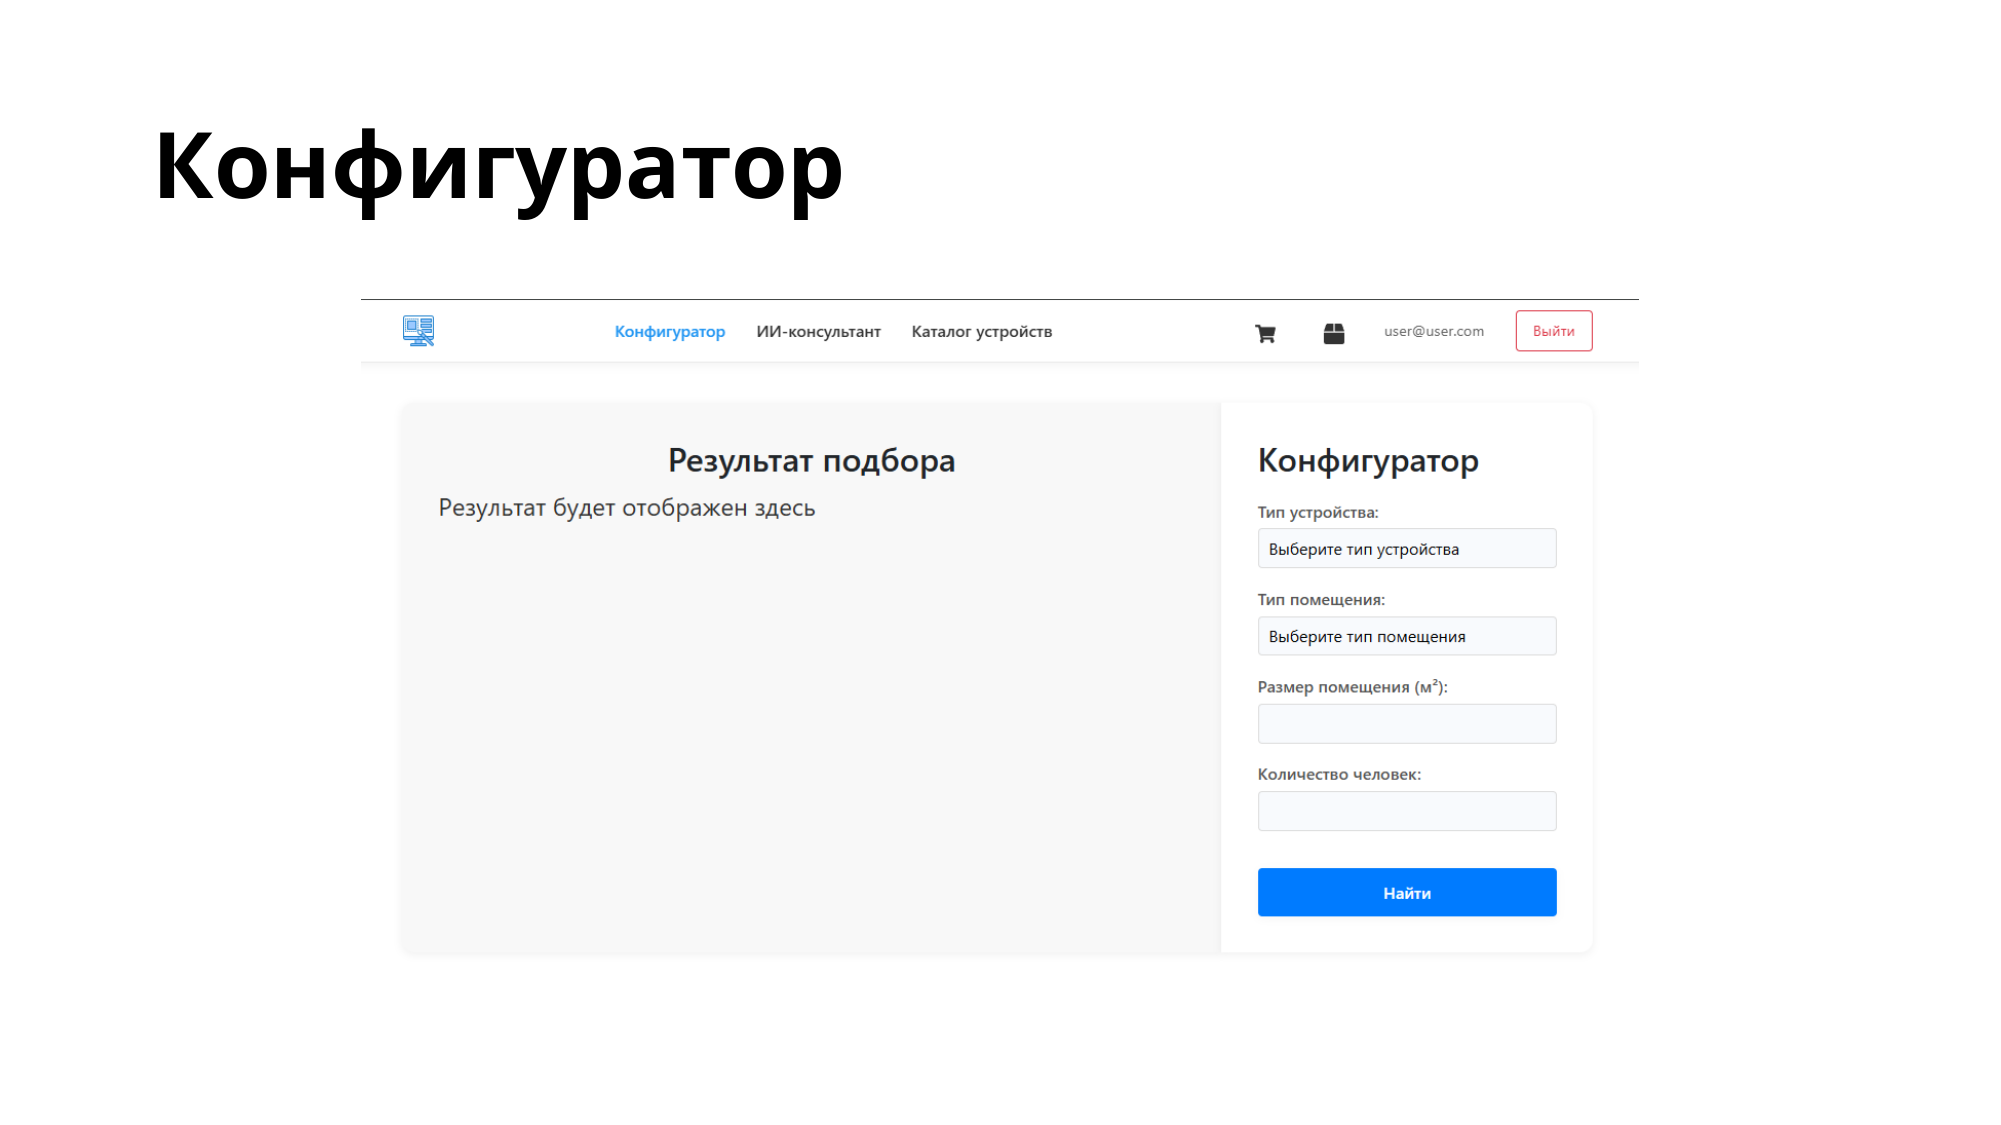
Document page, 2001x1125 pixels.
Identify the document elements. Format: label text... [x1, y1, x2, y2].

title Конфигуратор [137, 59, 1863, 278]
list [361, 298, 1639, 1014]
